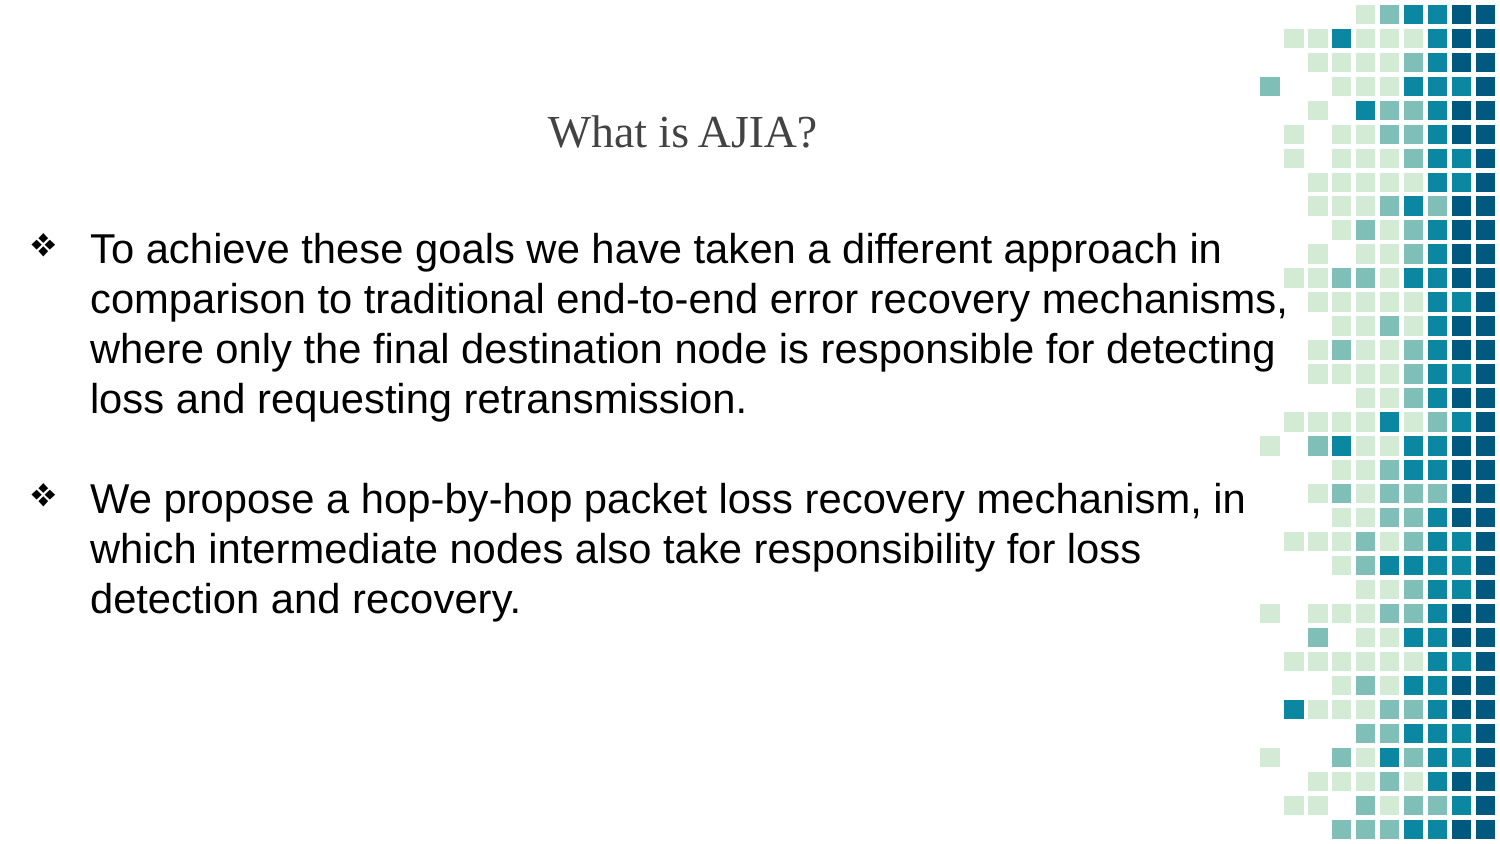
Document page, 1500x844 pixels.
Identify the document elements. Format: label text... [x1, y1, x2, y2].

text_box To achieve these goals we have taken a different approach in comparison to traditional end-to-end error recovery mechanisms, where only the final destination node is responsible for detecting loss and requesting retransmission. We propose a hop-by-hop packet loss recovery mechanism, in which intermediate nodes also take responsibility for loss detection and recovery. [0, 12, 1334, 832]
